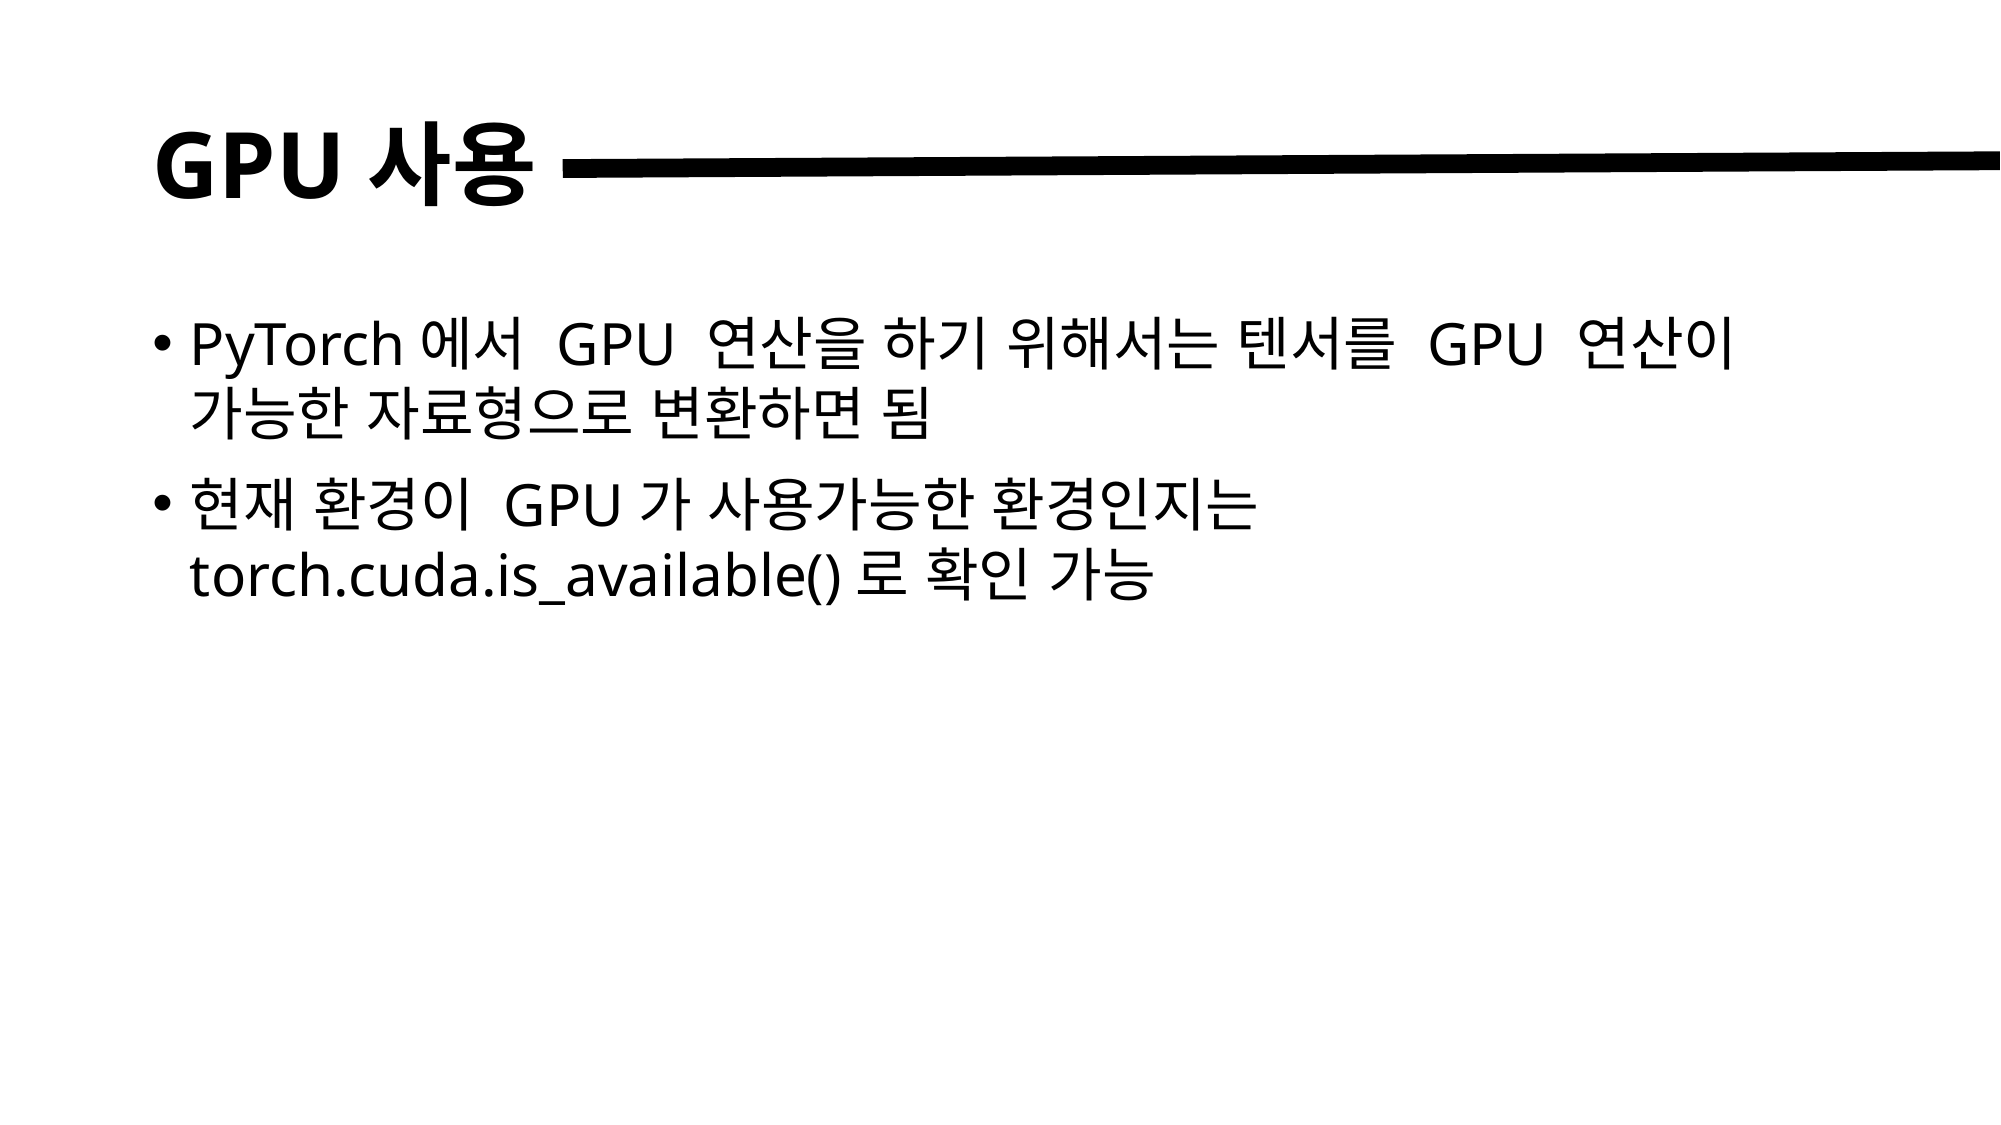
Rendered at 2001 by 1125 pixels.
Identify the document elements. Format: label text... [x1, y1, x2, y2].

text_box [562, 160, 2000, 169]
title GPU사용 [137, 59, 563, 278]
list PyTorch에서 GPU 연산을 하기 위해서는 텐서를 GPU 연산이 가능한 자료형으로 변환하면 됨 현재 환경이 GPU가 사용가능한 환경인지는 torch.cuda.is_available()로 확인 가능 [137, 299, 1863, 1014]
